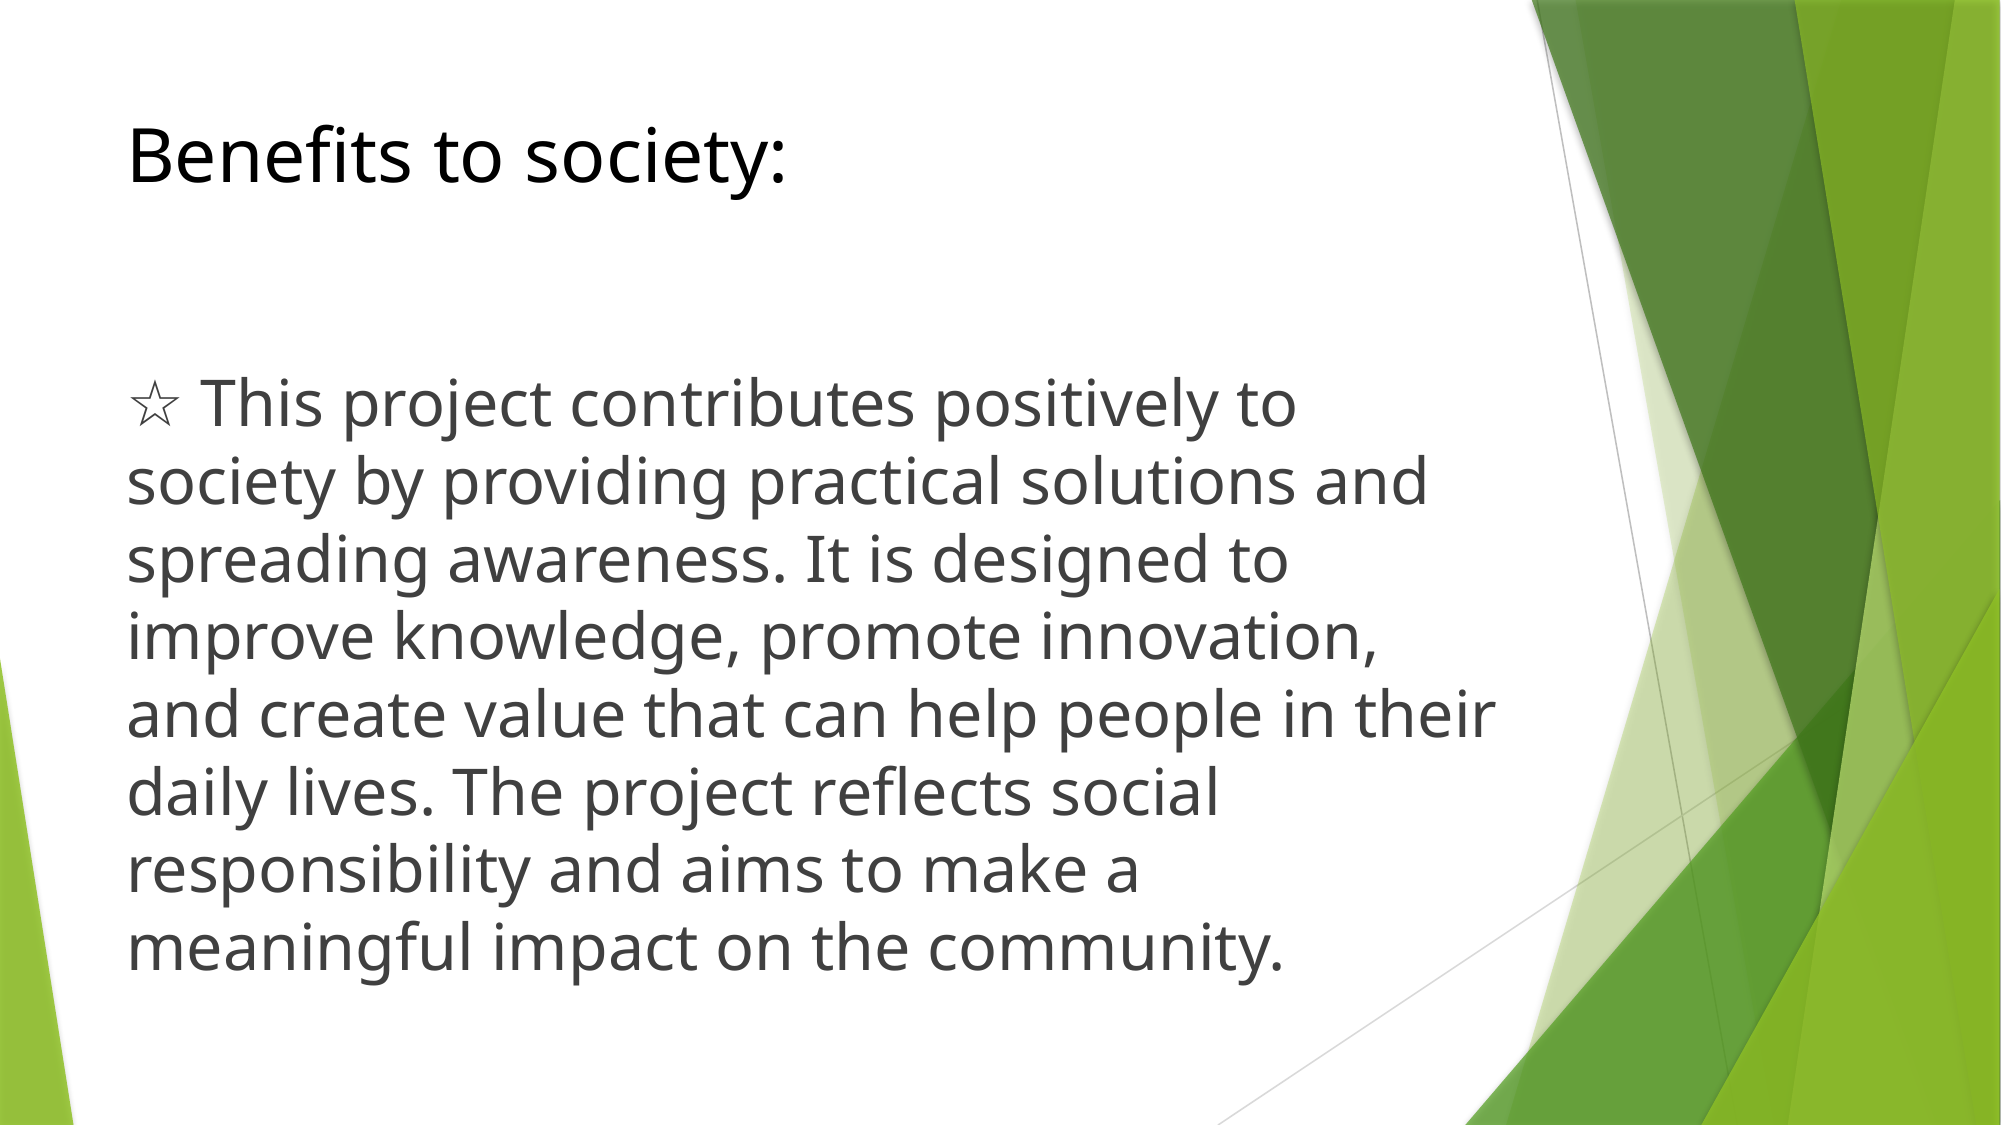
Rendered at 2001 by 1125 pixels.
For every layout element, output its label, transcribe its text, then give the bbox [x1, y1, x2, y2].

title Benefits to society: [111, 99, 1522, 317]
list ☆ This project contributes positively to society by providing practical solutions and spreading awareness. It is designed to improve knowledge, promote innovation, and create value that can help people in their daily lives. The project reflects social responsibility and aims to make a meaningful impact on the community. [111, 354, 1522, 992]
